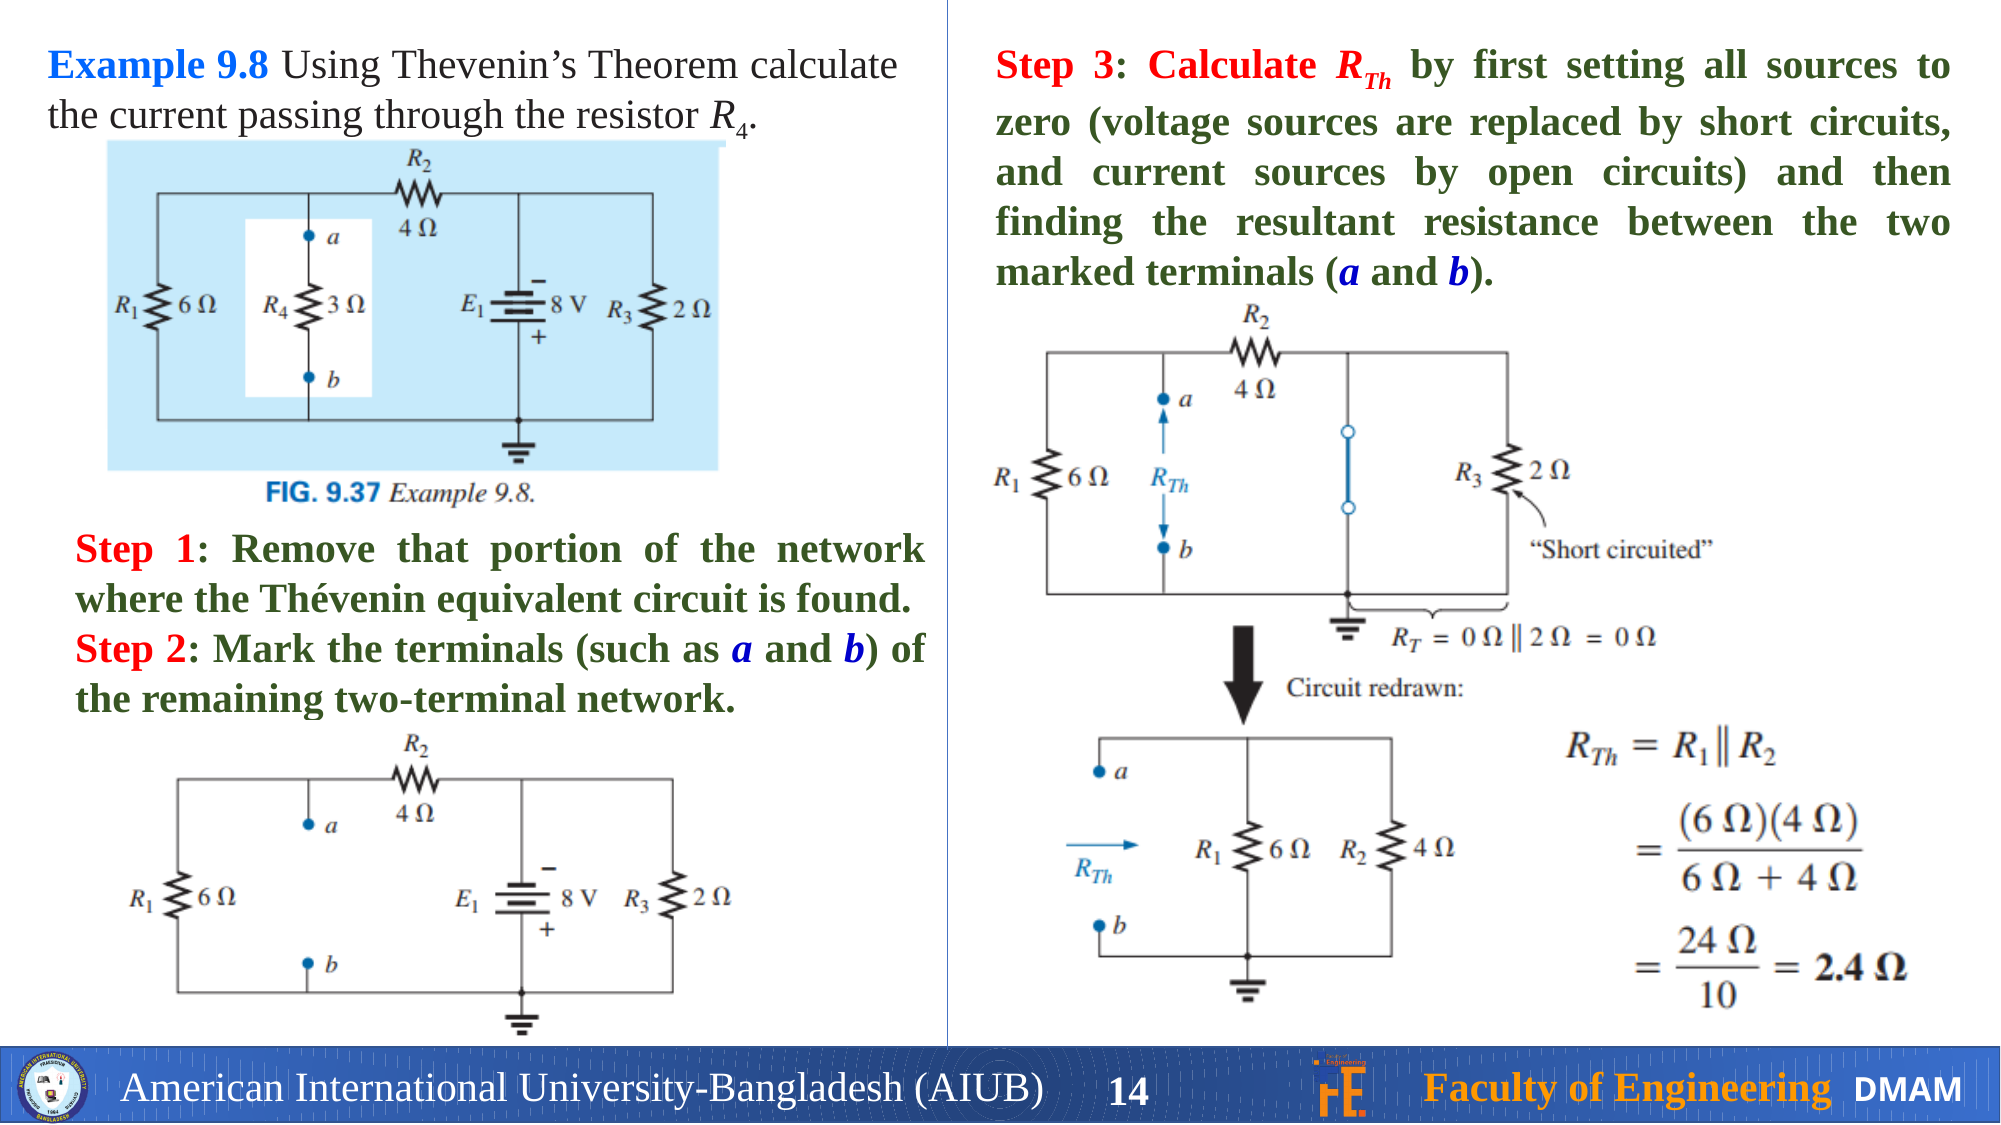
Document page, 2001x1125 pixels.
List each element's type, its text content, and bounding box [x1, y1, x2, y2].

text_box Step 1: Remove that portion of the network where the Thévenin equivalent circuit is found. Step 2: Mark the terminals (such as a and b) of the remaining two-terminal network. [60, 513, 941, 728]
text_box Step 3: Calculate RTh by first setting all sources to zero (voltage sources are replaced by short circuits, and current sources by open circuits) and then finding the resultant resistance between the two marked terminals (a and b). [980, 29, 1967, 302]
picture [979, 294, 1919, 1016]
picture [100, 137, 726, 513]
picture [123, 720, 746, 1045]
text_box 14 [1046, 1058, 1211, 1119]
picture [15, 1049, 90, 1125]
picture [1302, 1046, 1378, 1122]
text_box Example 9.8 Using Thevenin’s Theorem calculate the current passing through the resistor R4. [33, 29, 914, 152]
